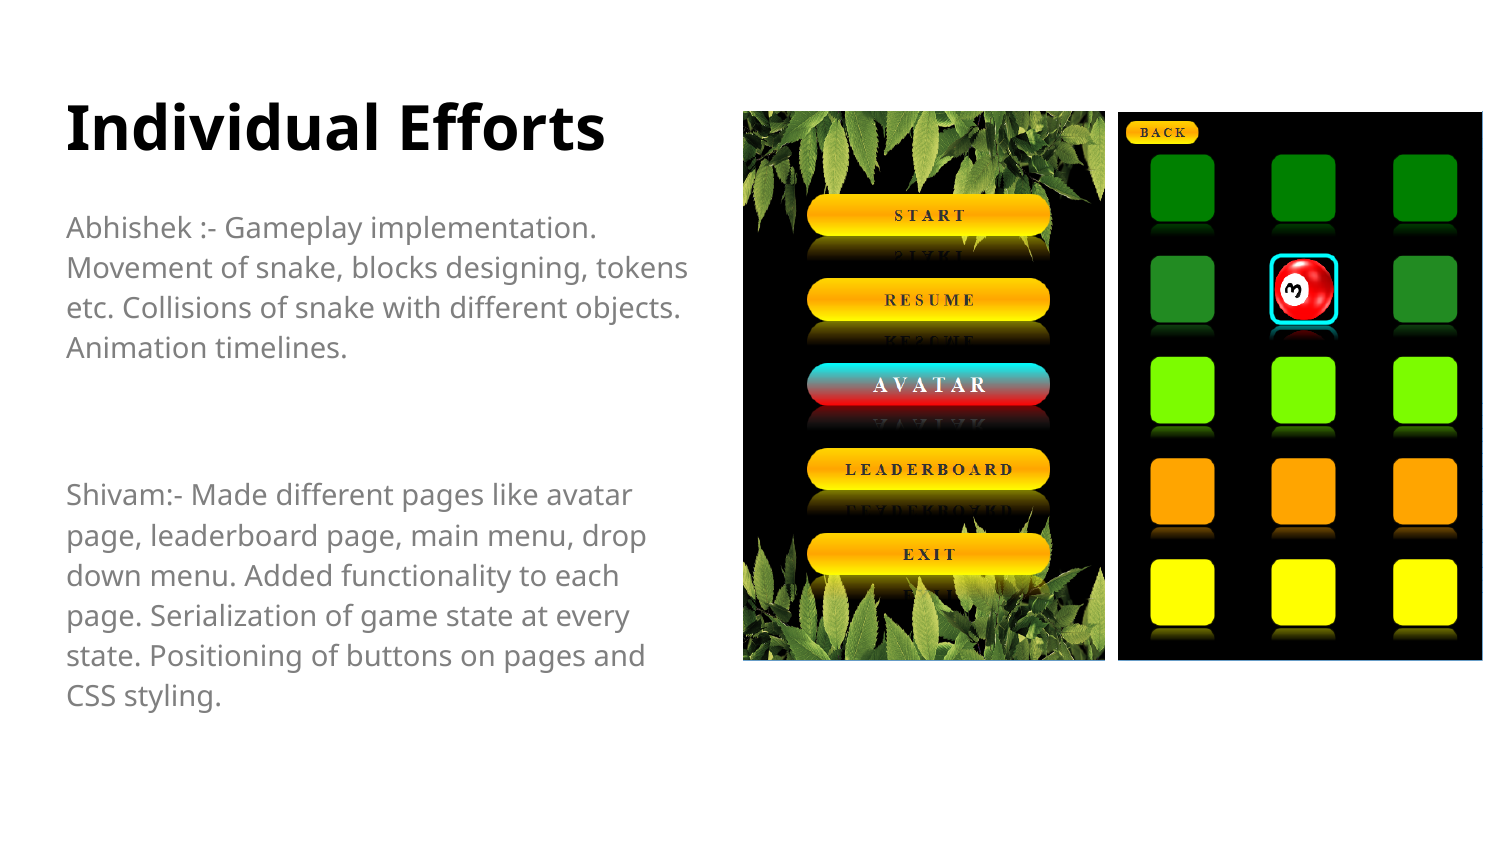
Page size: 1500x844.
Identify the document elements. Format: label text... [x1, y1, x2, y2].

list Abhishek :- Gameplay implementation. Movement of snake, blocks designing, tokens etc. Collisions of snake with different objects. Animation timelines. Shivam:- Made different pages like avatar page, leaderboard page, main menu, drop down menu. Added functionality to each page. Serialization of game state at every state. Positioning of buttons on pages and CSS styling. [51, 189, 708, 750]
picture [743, 111, 1105, 661]
title Individual Efforts [51, 72, 1449, 176]
picture [1118, 111, 1483, 661]
